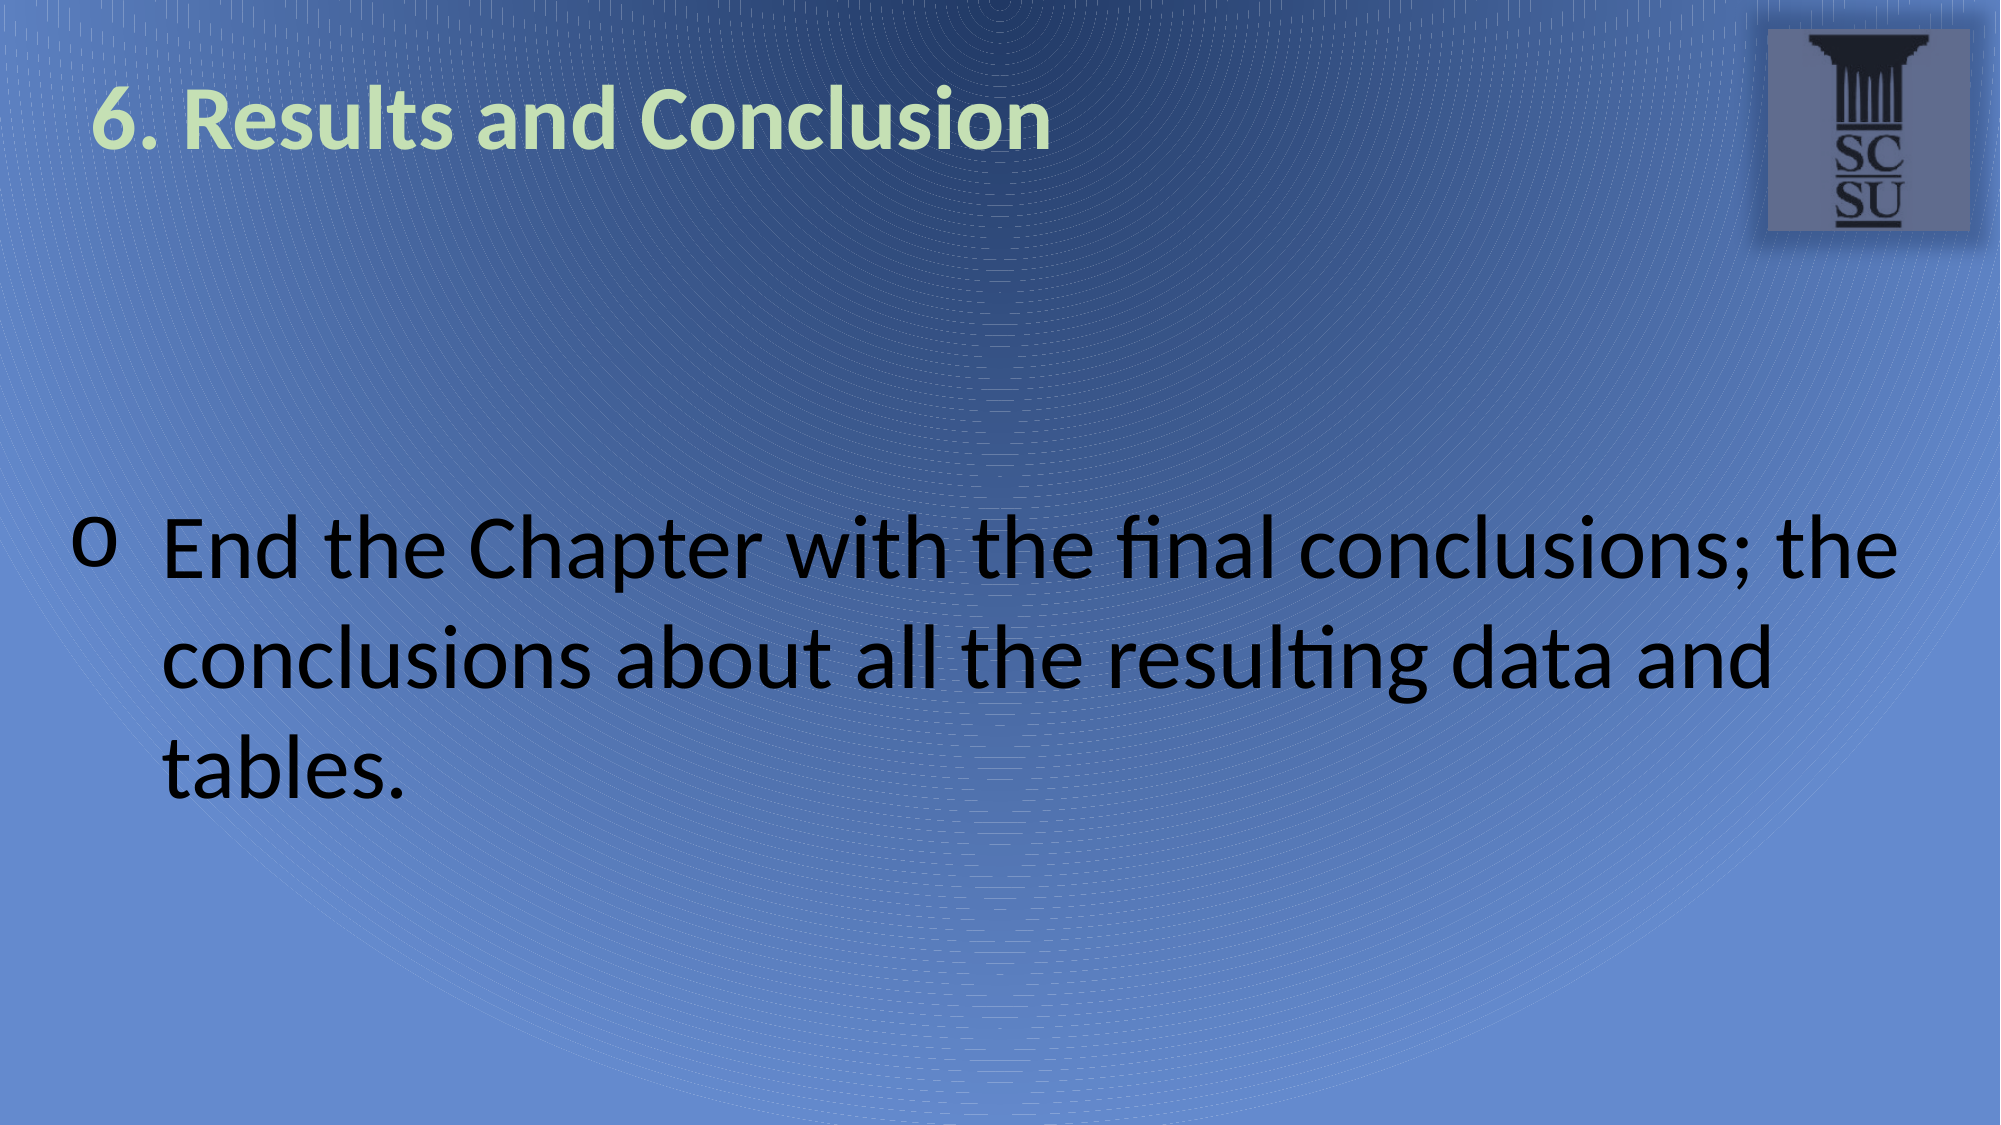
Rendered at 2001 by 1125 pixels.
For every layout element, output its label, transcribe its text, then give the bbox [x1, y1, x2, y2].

text_box 6. Results and Conclusion [76, 50, 1134, 175]
text_box End the Chapter with the final conclusions; the conclusions about all the resulting data and tables. [53, 479, 1947, 935]
picture [1768, 29, 1970, 231]
